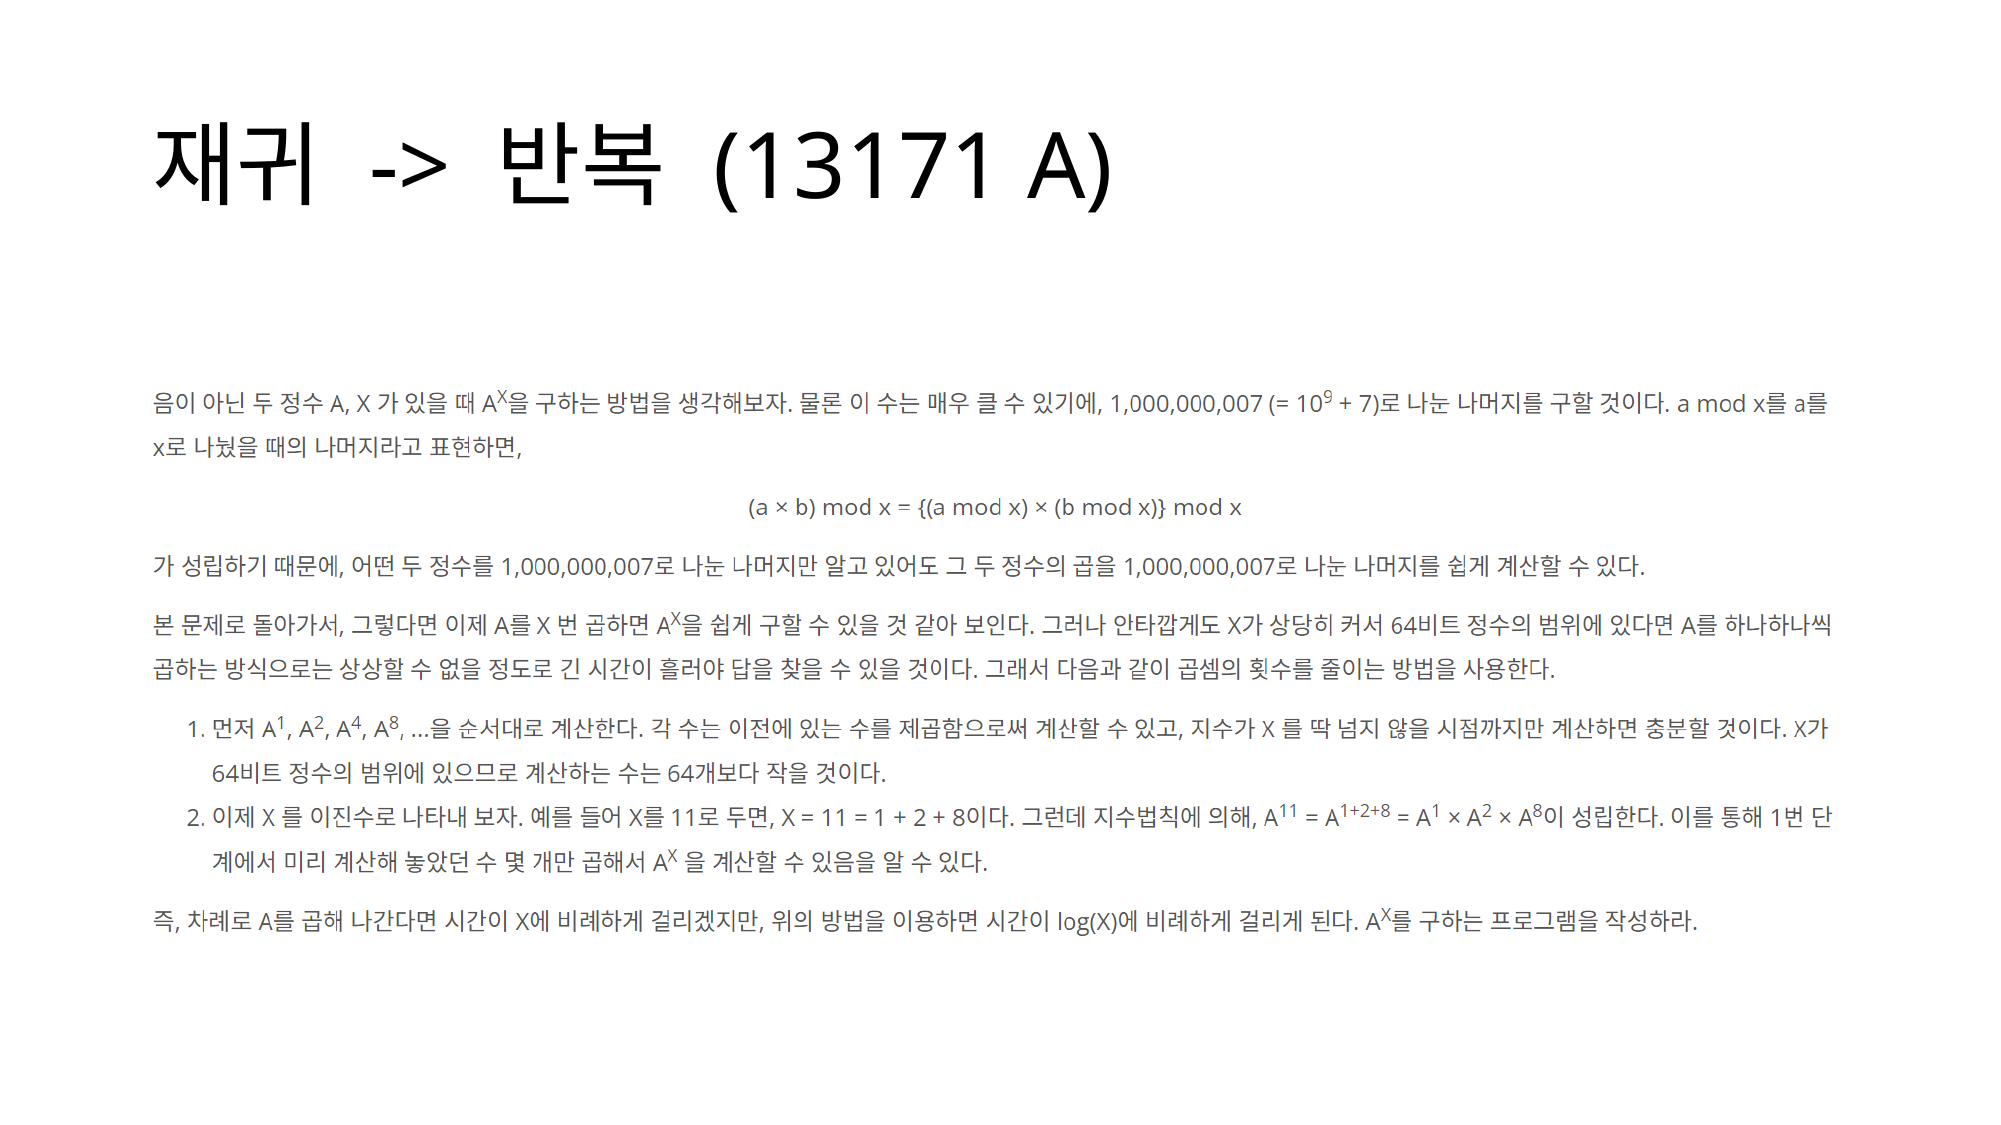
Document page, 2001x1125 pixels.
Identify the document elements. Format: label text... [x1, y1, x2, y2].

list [136, 363, 1863, 950]
title 재귀 -> 반복 (13171 A) [137, 59, 1863, 278]
